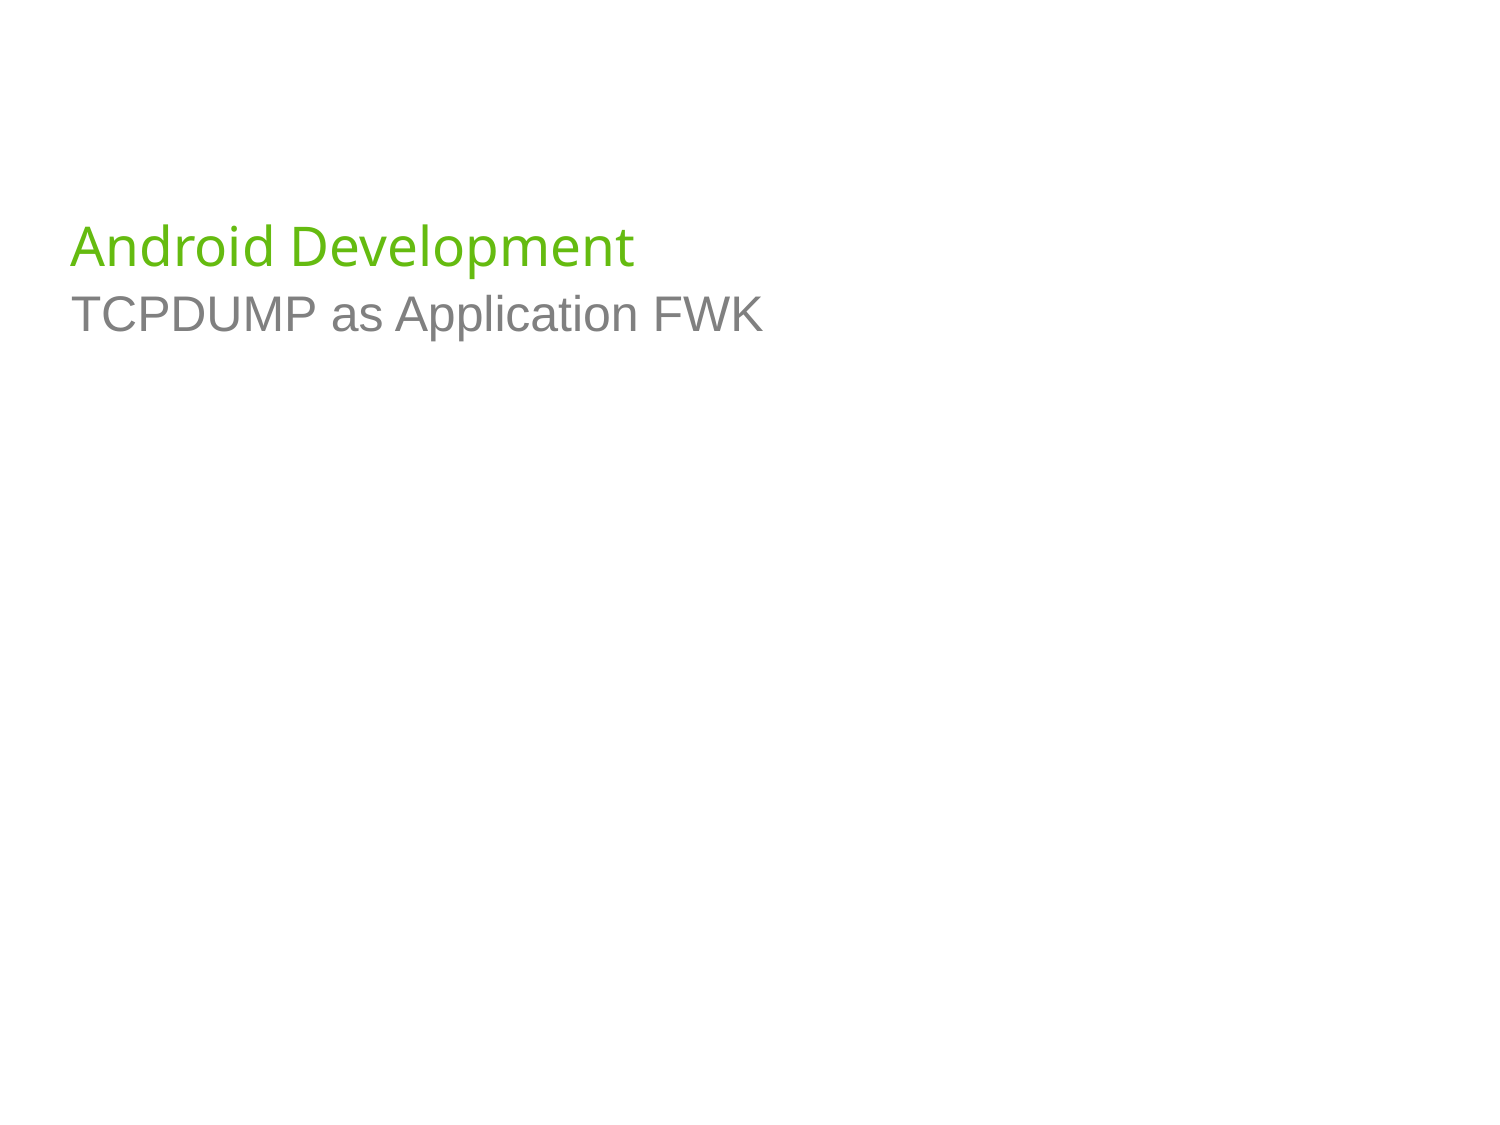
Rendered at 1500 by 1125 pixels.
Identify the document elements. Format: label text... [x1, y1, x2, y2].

title Android Development [70, 211, 1430, 278]
subtitle TCPDUMP as Application FWK [70, 281, 1430, 357]
